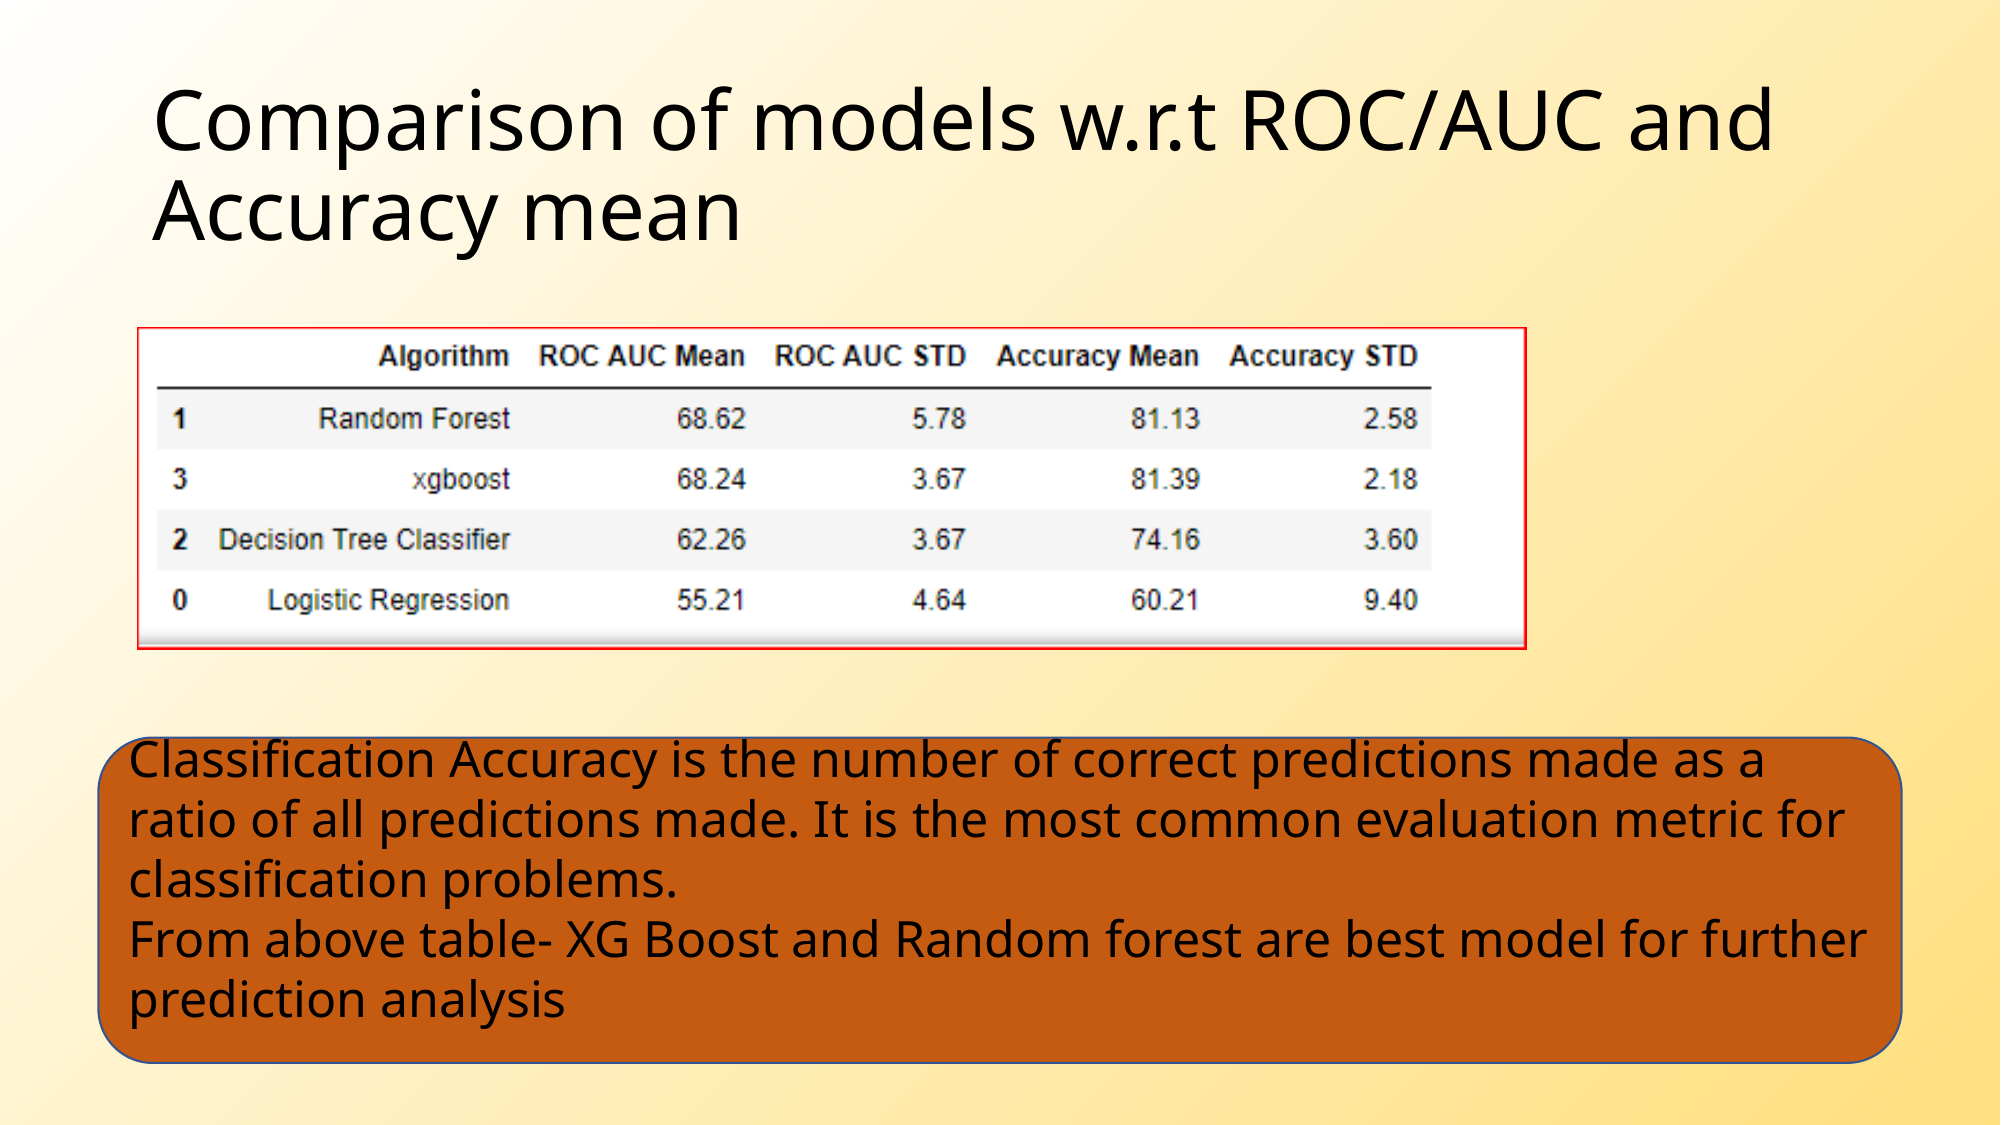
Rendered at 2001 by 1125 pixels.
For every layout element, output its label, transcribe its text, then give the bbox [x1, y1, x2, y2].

title Comparison of models w.r.t ROC/AUC and Accuracy mean [137, 59, 1863, 278]
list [137, 327, 1527, 650]
text_box Classification Accuracy is the number of correct predictions made as a ratio of all predictions made. It is the most common evaluation metric for classification problems. From above table- XG Boost and Random forest are best model for further prediction analysis [97, 736, 1903, 1064]
